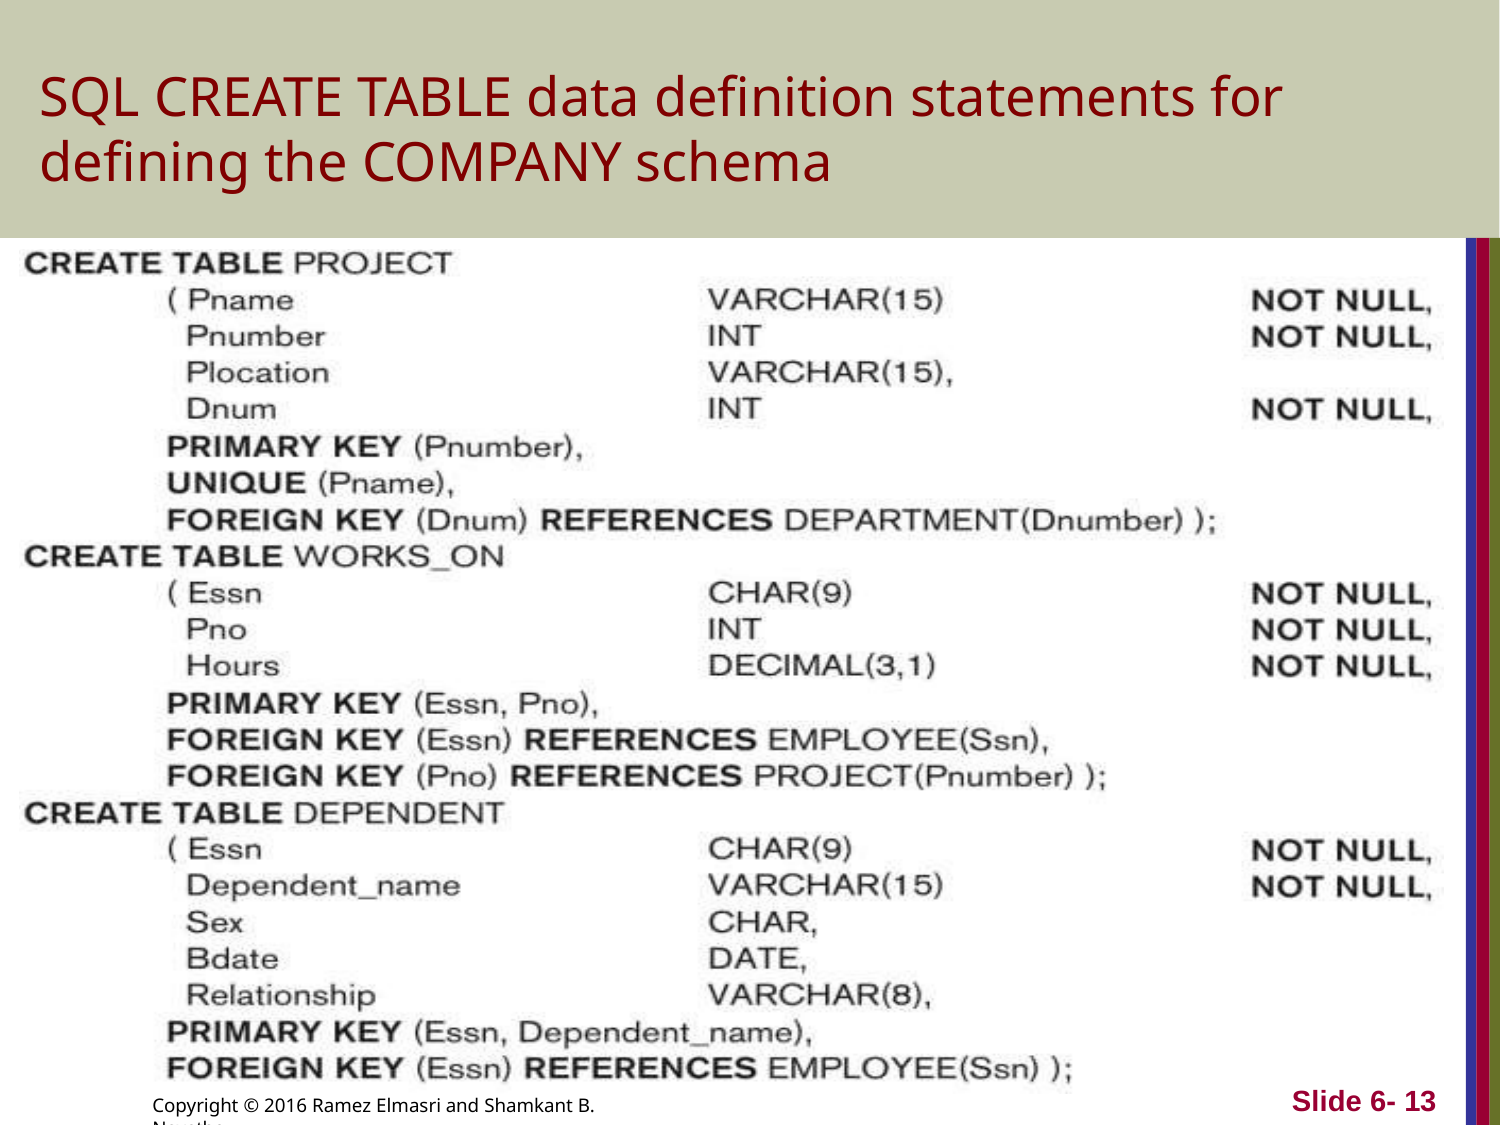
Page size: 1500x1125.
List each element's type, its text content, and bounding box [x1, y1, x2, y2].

picture [19, 249, 1445, 1094]
title SQL CREATE TABLE data definition statements for defining the COMPANY schema [37, 60, 1463, 251]
footer Copyright © 2016 Ramez Elmasri and Shamkant B. Navathe [150, 1103, 658, 1125]
slide_number Slide 6- 13 [1289, 1102, 1444, 1125]
